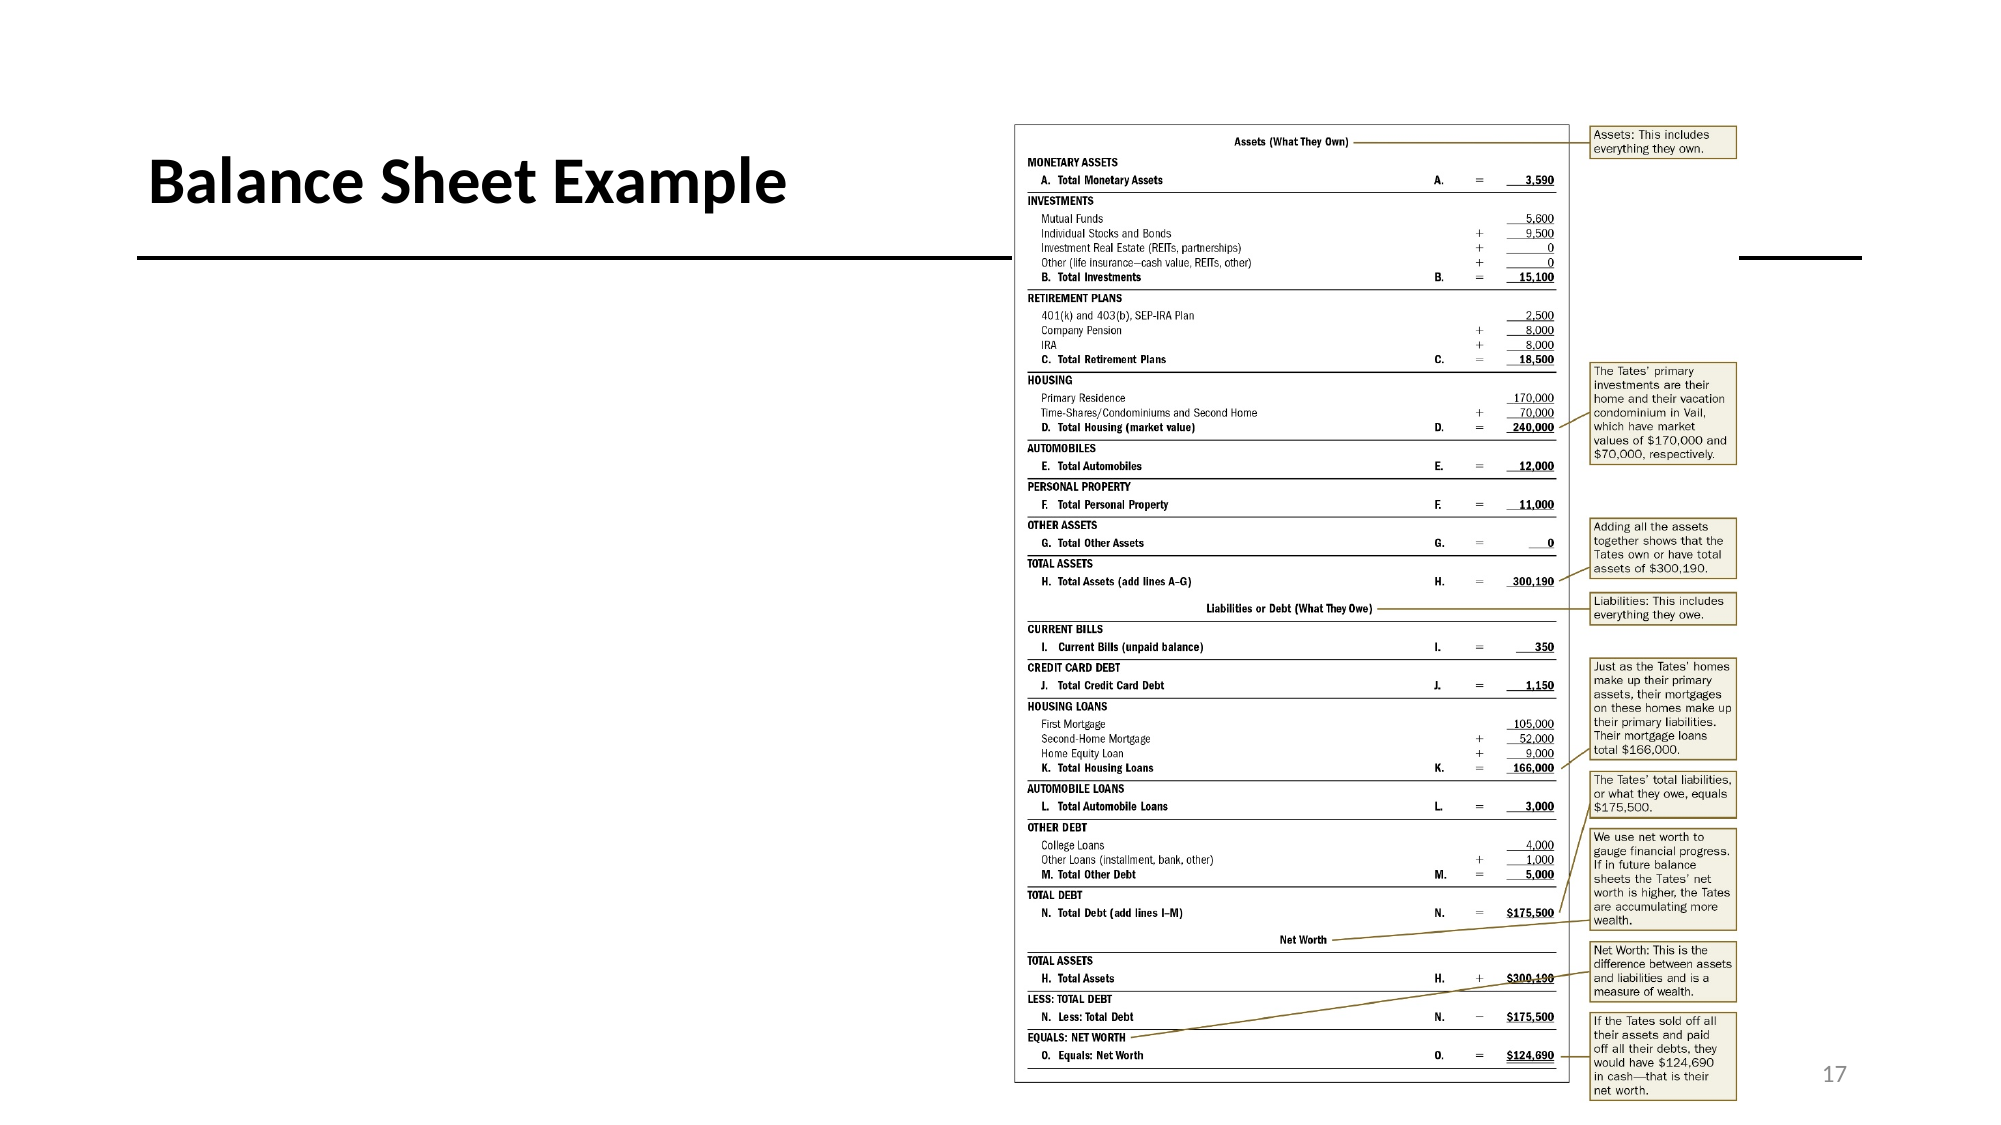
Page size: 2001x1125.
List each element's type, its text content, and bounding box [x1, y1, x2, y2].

list Balance Sheet Example [133, 0, 894, 504]
picture [1012, 122, 1739, 1103]
slide_number 17 [1739, 1042, 1863, 1103]
